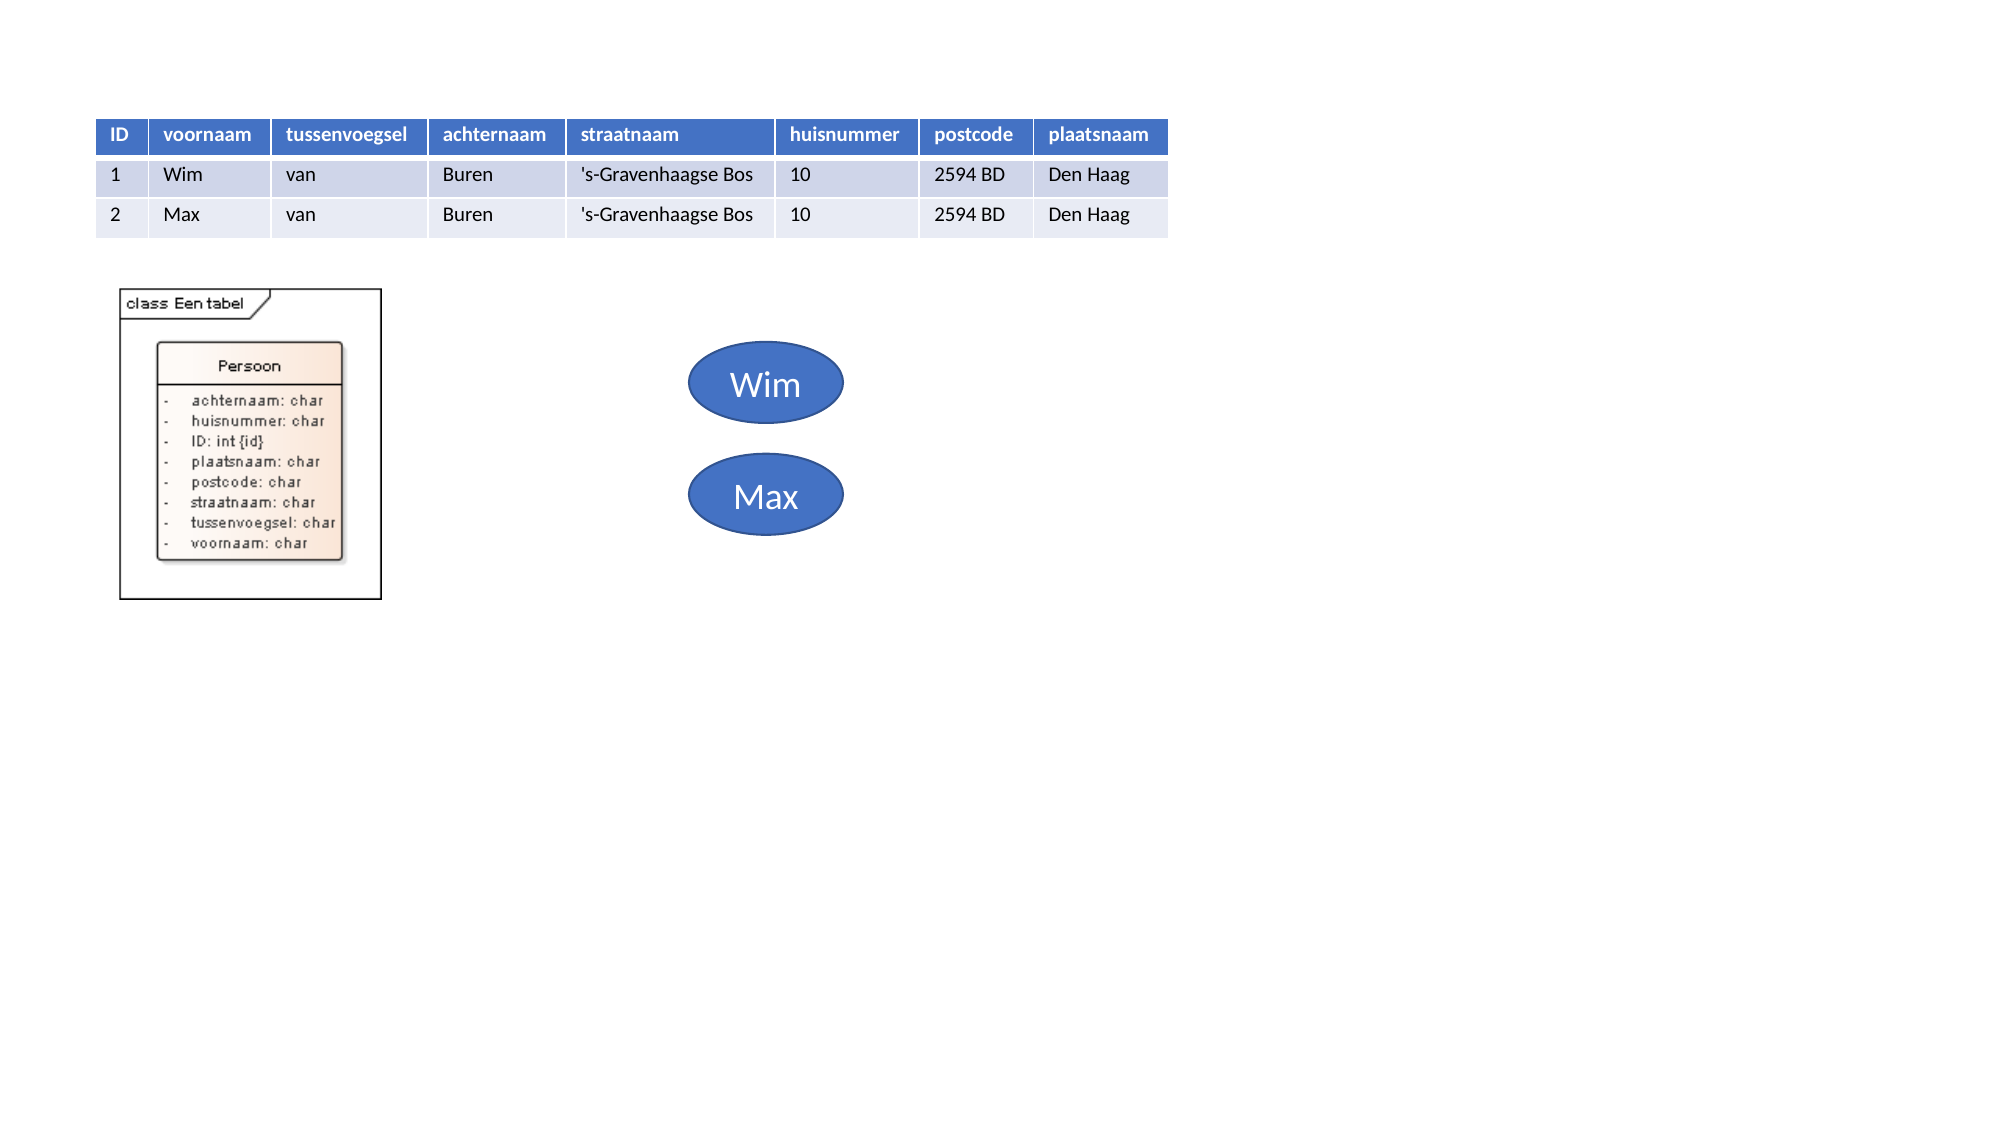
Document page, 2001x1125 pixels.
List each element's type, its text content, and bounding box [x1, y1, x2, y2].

table_cell Buren [429, 199, 565, 238]
table_cell 's-Gravenhaagse Bos [567, 199, 774, 238]
text_box Max [687, 452, 845, 536]
table_cell 2594 BD [920, 199, 1033, 238]
table_cell 2594 BD [920, 161, 1033, 197]
table_cell 's-Gravenhaagse Bos [567, 161, 774, 197]
table_cell van [272, 199, 427, 238]
table_header achternaam [429, 119, 565, 155]
table_header tussenvoegsel [272, 119, 427, 155]
table_cell Max [149, 199, 270, 238]
table_header huisnummer [776, 119, 918, 155]
table_cell Buren [429, 161, 565, 197]
table_header ID [96, 119, 148, 155]
table_header postcode [920, 119, 1033, 155]
table_header voornaam [149, 119, 270, 155]
table_cell 10 [776, 199, 918, 238]
table_cell Wim [149, 161, 270, 197]
table_cell 10 [776, 161, 918, 197]
table_cell Den Haag [1034, 199, 1168, 238]
table_cell Den Haag [1034, 161, 1168, 197]
table_header plaatsnaam [1034, 119, 1168, 155]
picture [118, 287, 382, 600]
table_header straatnaam [567, 119, 774, 155]
table_cell 1 [96, 161, 148, 197]
text_box Wim [687, 340, 845, 424]
table_cell 2 [96, 199, 148, 238]
table_cell van [272, 161, 427, 197]
